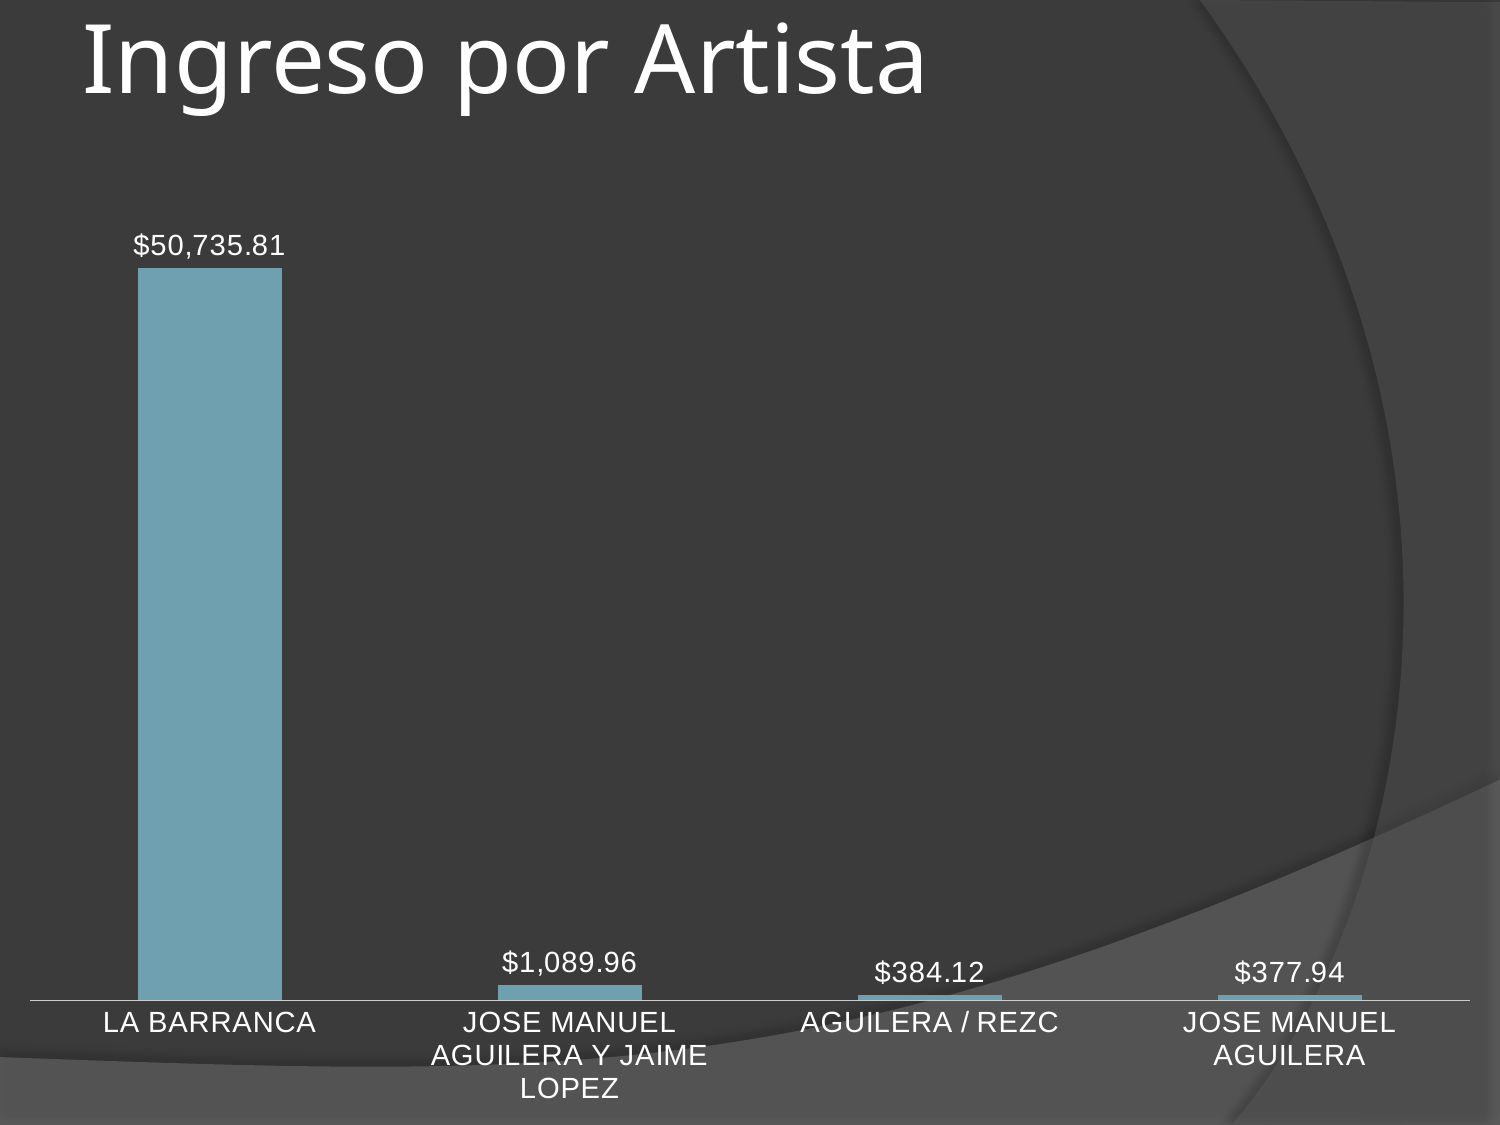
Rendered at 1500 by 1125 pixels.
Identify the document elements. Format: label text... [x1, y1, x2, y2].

title Ingreso por Artista [75, 0, 1300, 103]
chart [0, 113, 1500, 1125]
